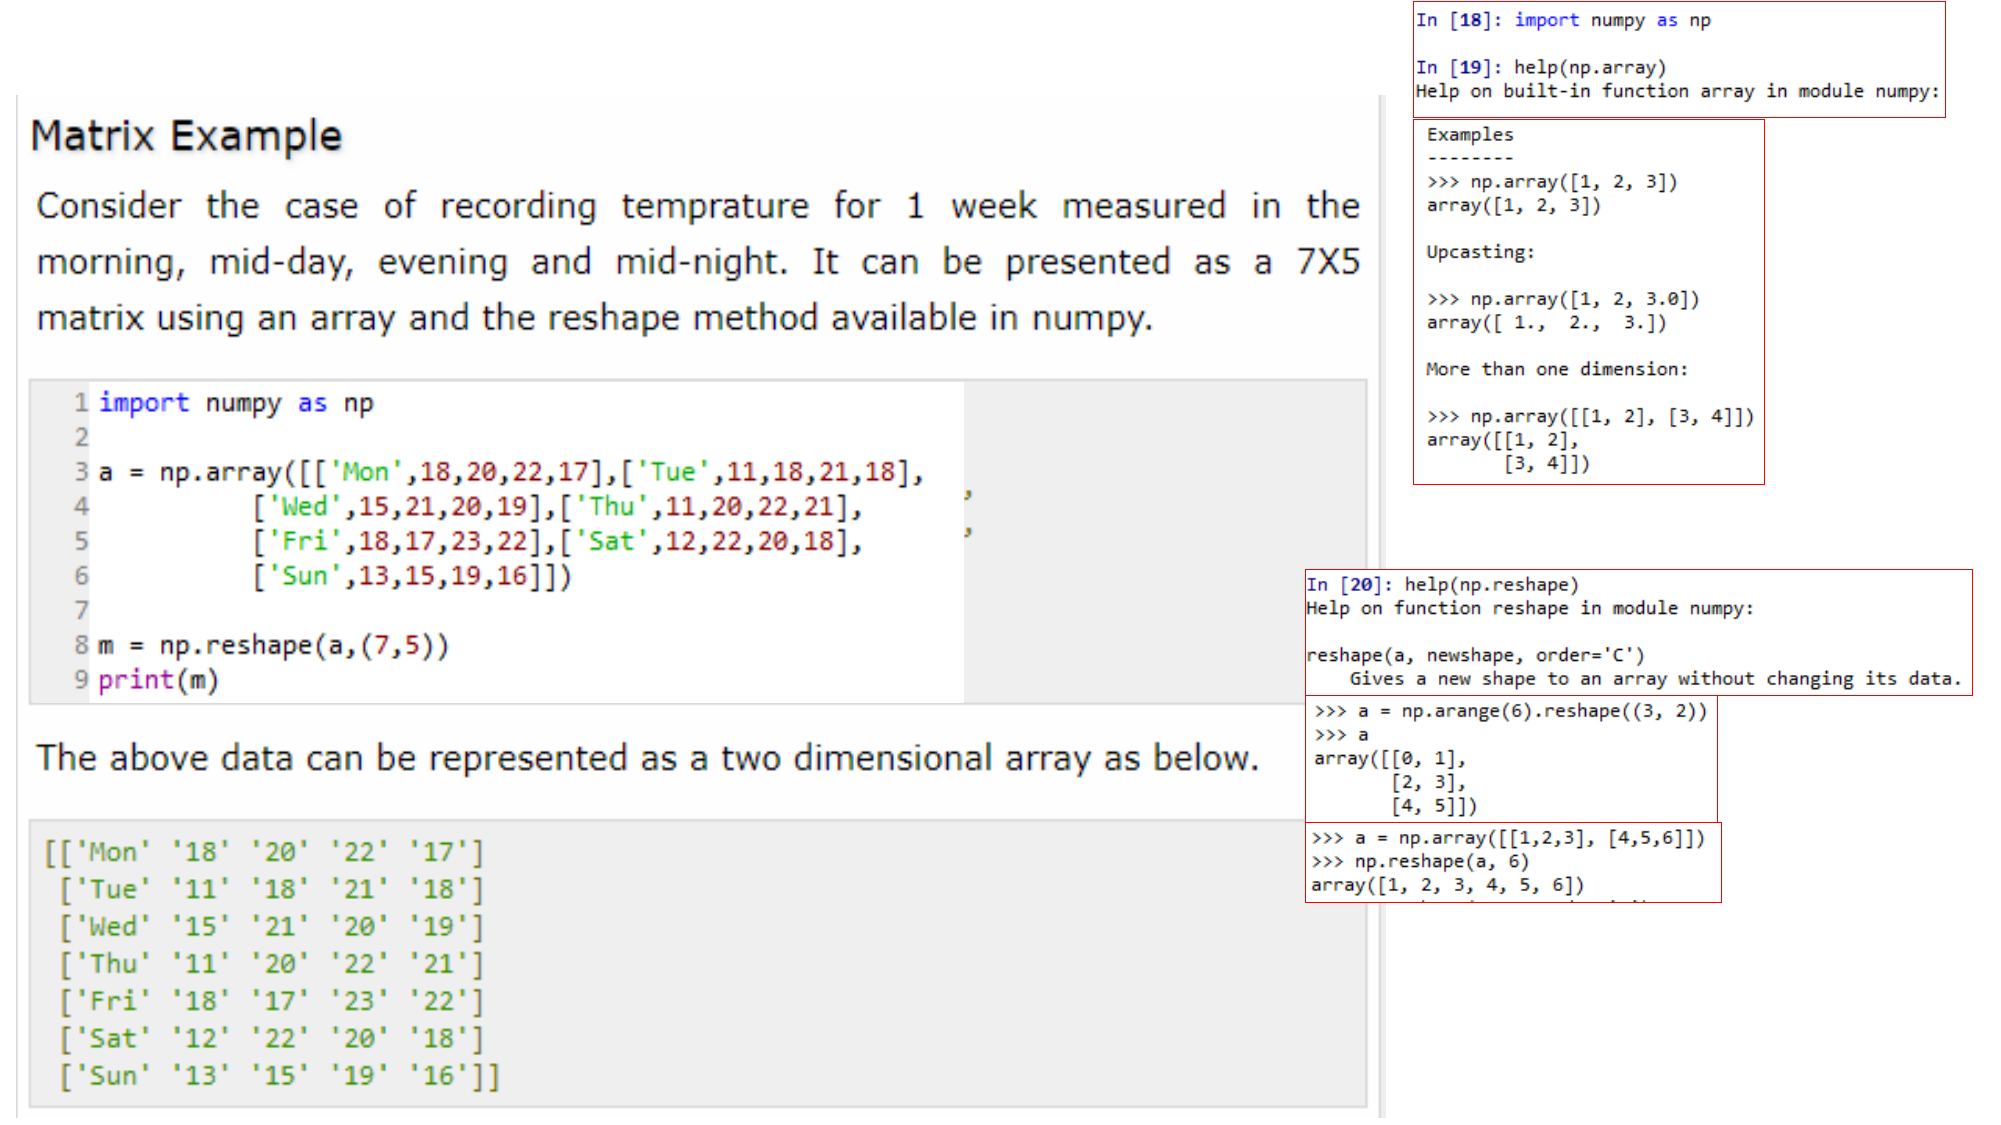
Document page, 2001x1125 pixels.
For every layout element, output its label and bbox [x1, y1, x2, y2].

text_box [1305, 569, 1973, 902]
text_box [1412, 1, 1946, 485]
text_box [16, 95, 1386, 1118]
